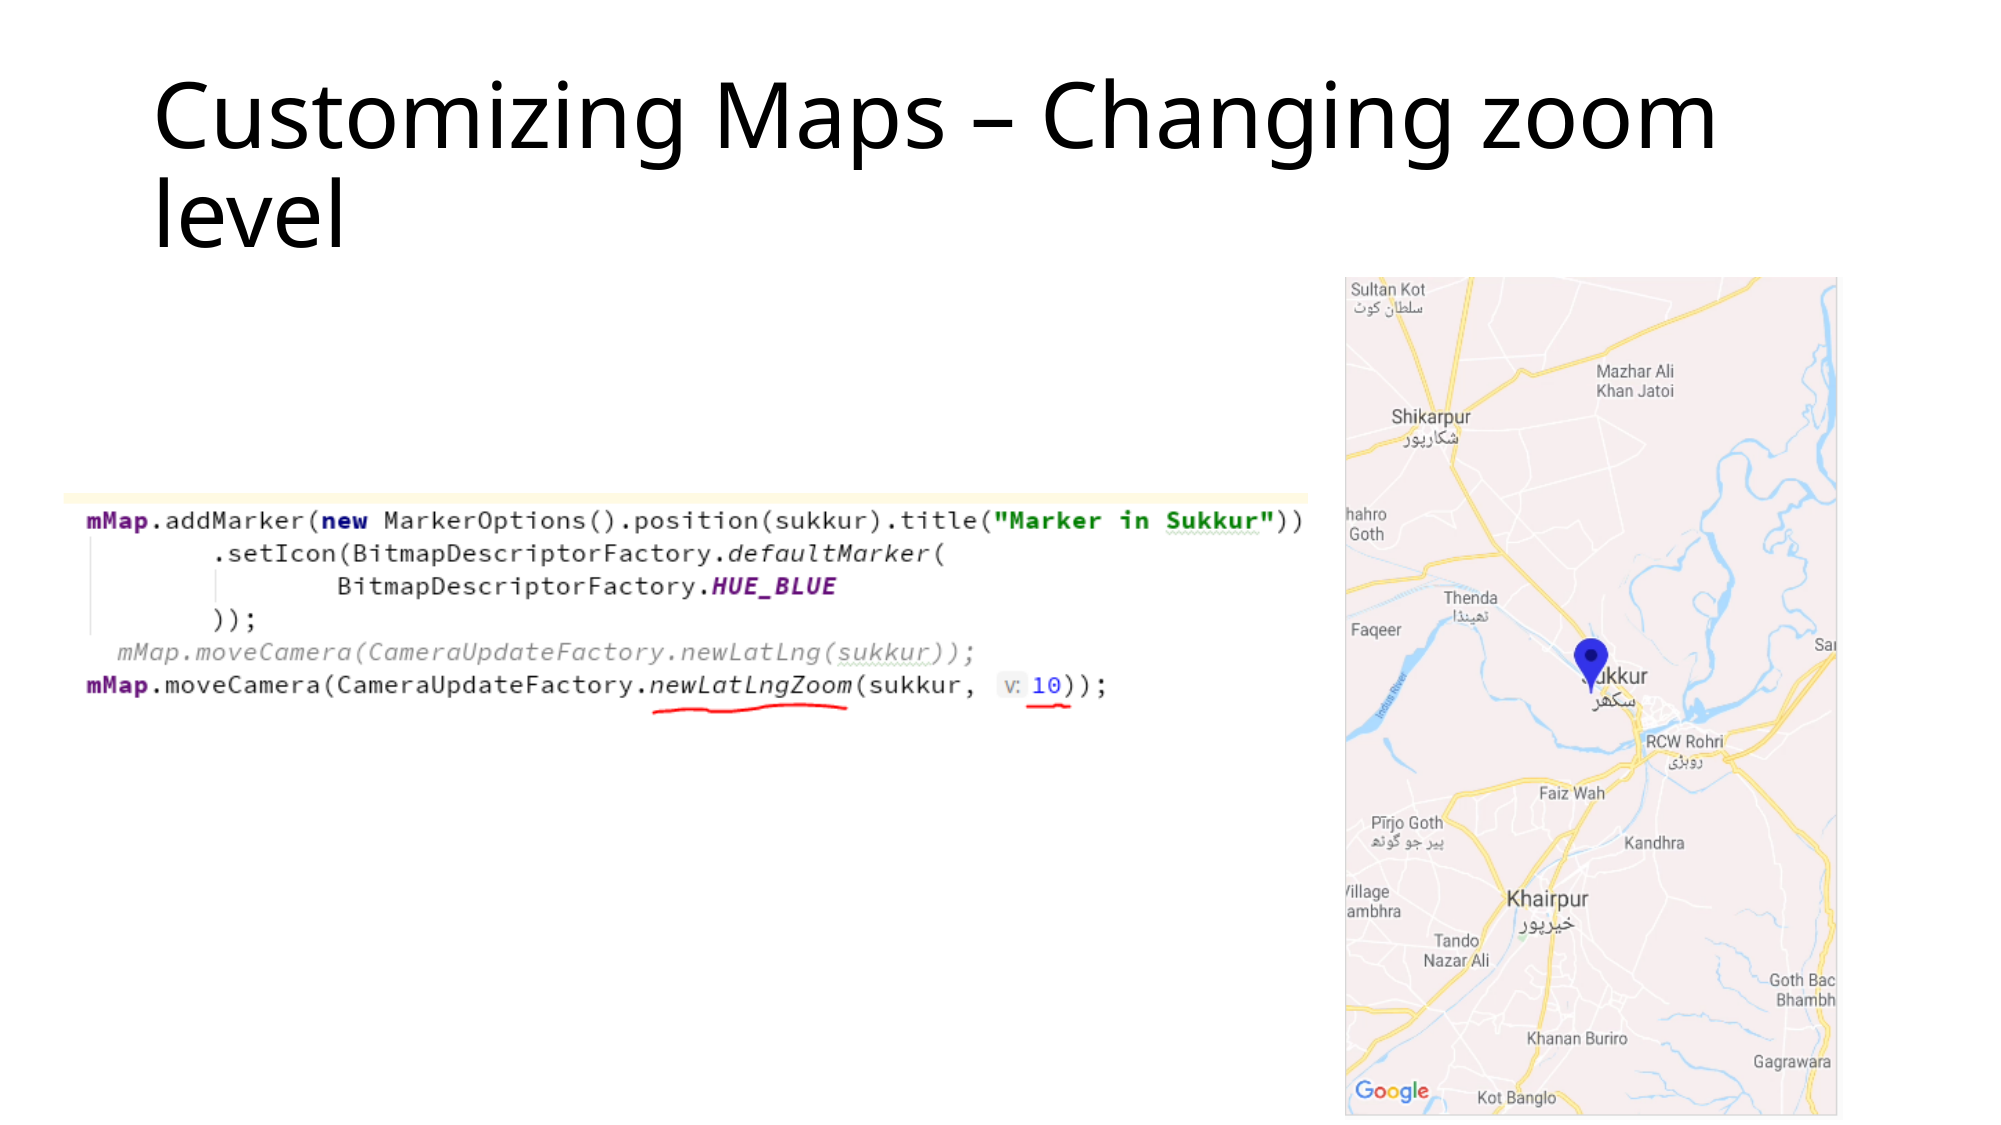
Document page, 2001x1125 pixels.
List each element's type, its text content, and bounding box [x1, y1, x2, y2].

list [63, 493, 1308, 771]
picture [1345, 277, 1843, 1120]
title Customizing Maps – Changing zoom level [137, 59, 1863, 278]
